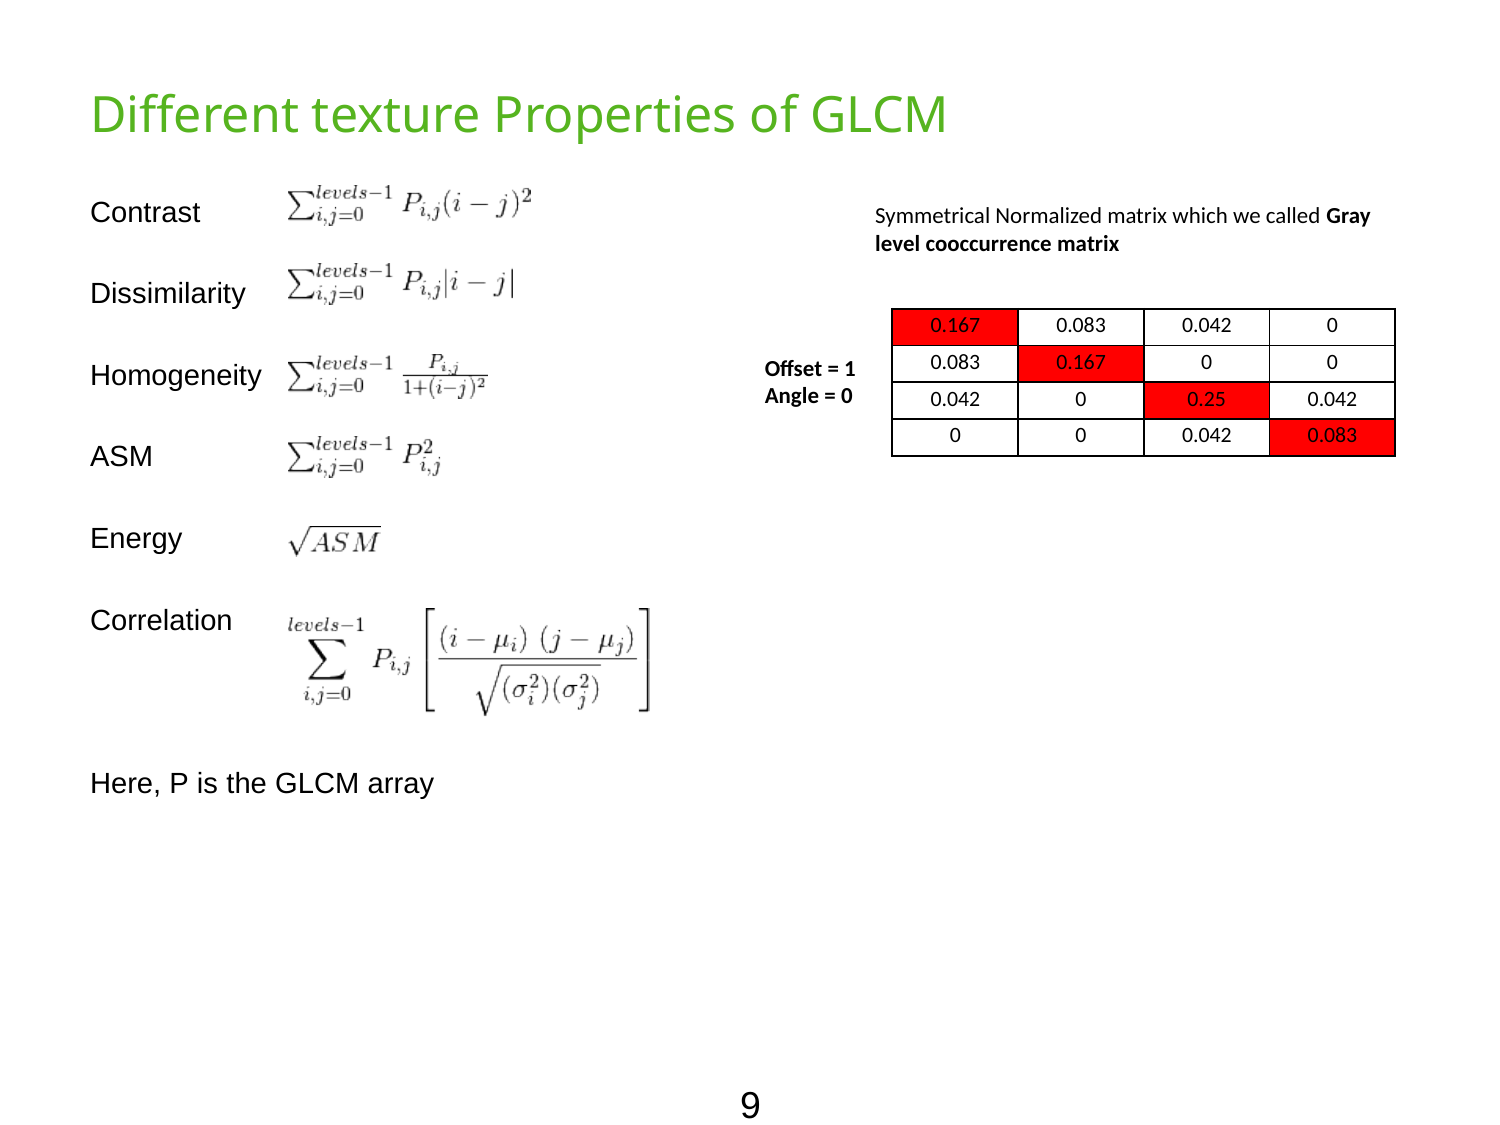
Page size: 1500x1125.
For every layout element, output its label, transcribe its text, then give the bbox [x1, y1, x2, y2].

table_cell 0.083 [933, 346, 1017, 381]
table_cell 0.042 [1145, 420, 1269, 455]
table_cell 0.042 [1270, 383, 1394, 418]
table_header 0 [1270, 310, 1394, 345]
table_cell 0 [1019, 420, 1143, 455]
slide_number 9 [699, 1085, 802, 1122]
table_header 0.167 [893, 310, 1017, 345]
table_cell 0.042 [893, 383, 1017, 418]
table_header 0.083 [1019, 310, 1143, 345]
picture [288, 526, 382, 557]
table_cell 0 [1270, 346, 1394, 381]
picture [288, 263, 513, 305]
picture [288, 436, 442, 478]
picture [288, 608, 650, 718]
text_box Symmetrical Normalized matrix which we called Gray level cooccurrence matrix [860, 193, 1428, 263]
picture [288, 184, 532, 227]
table_cell 0.167 [1019, 346, 1143, 381]
text_box Offset = 1 Angle = 0 [750, 346, 933, 416]
title Different texture Properties of GLCM [75, 65, 1425, 151]
table_cell 0 [893, 420, 1017, 455]
list Contrast Dissimilarity Homogeneity ASM Energy Correlation Here, P is the GLCM array [75, 185, 700, 928]
table_cell 0.083 [1270, 420, 1394, 455]
table_header 0.042 [1145, 310, 1269, 345]
picture [288, 354, 488, 399]
table_cell 0 [1019, 383, 1143, 418]
table_cell 0 [1145, 346, 1269, 381]
table_cell 0.25 [1145, 383, 1269, 418]
